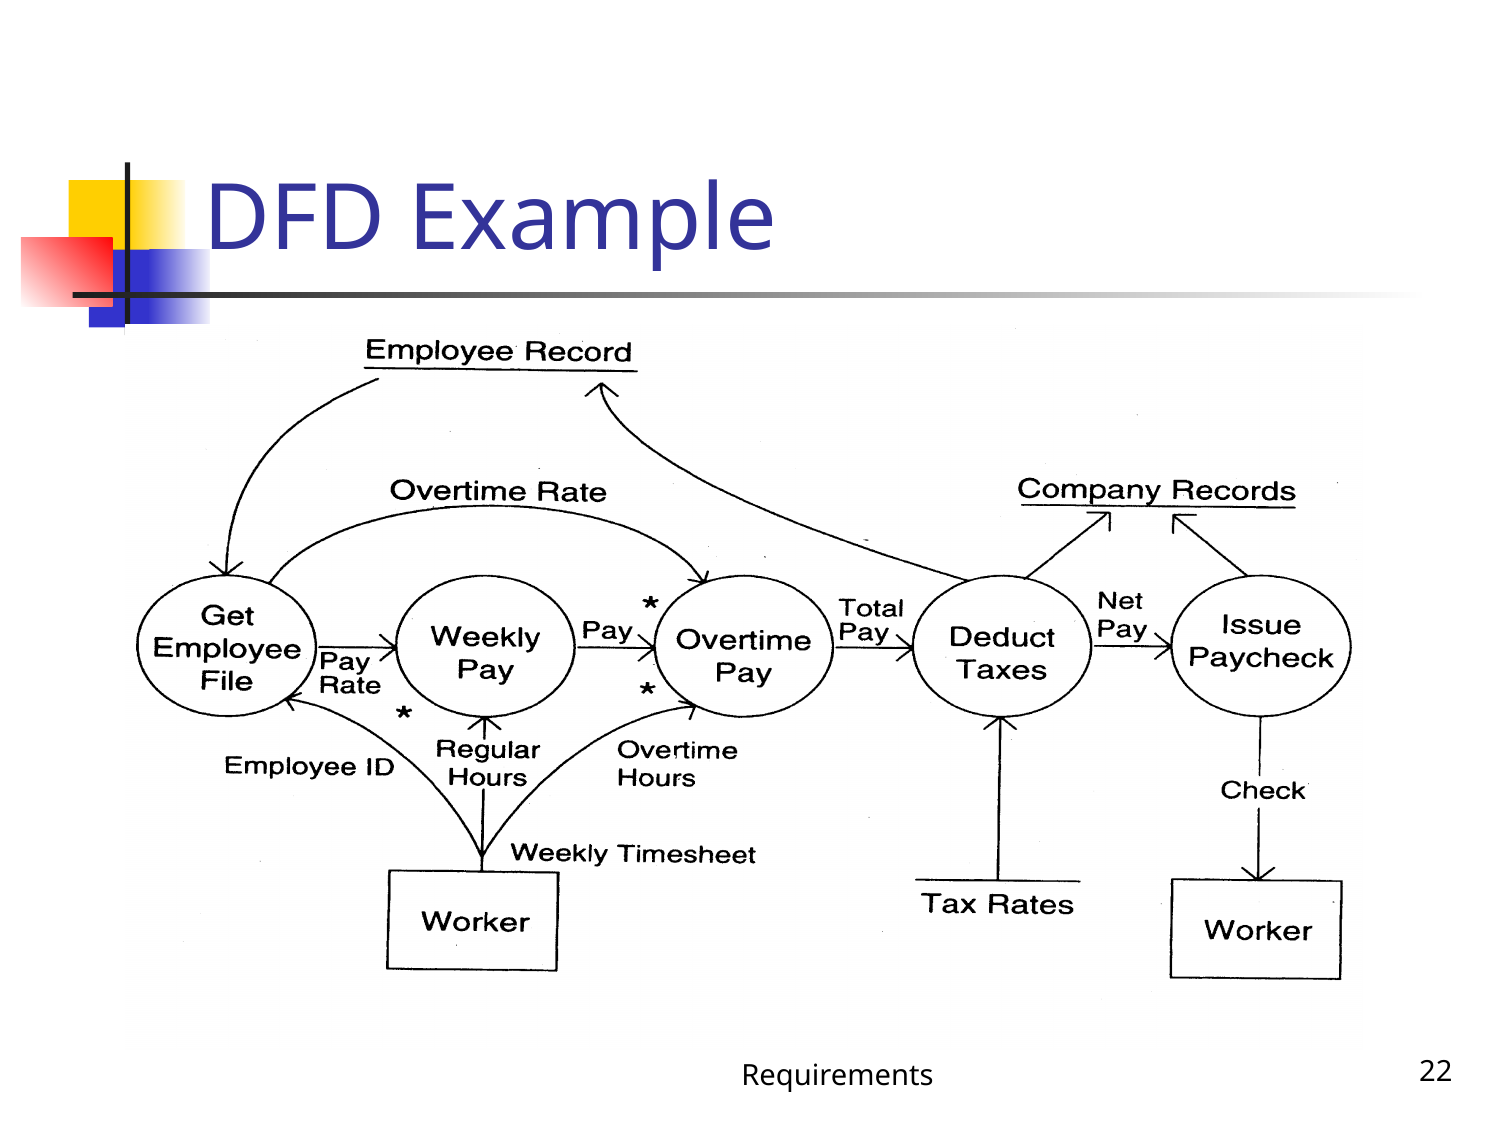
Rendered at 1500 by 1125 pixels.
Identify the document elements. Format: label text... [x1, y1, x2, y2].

text_box Requirements [600, 1060, 1075, 1100]
text_box ‹#› [1155, 1024, 1468, 1100]
title DFD Example [188, 35, 1468, 275]
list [124, 324, 1363, 1051]
